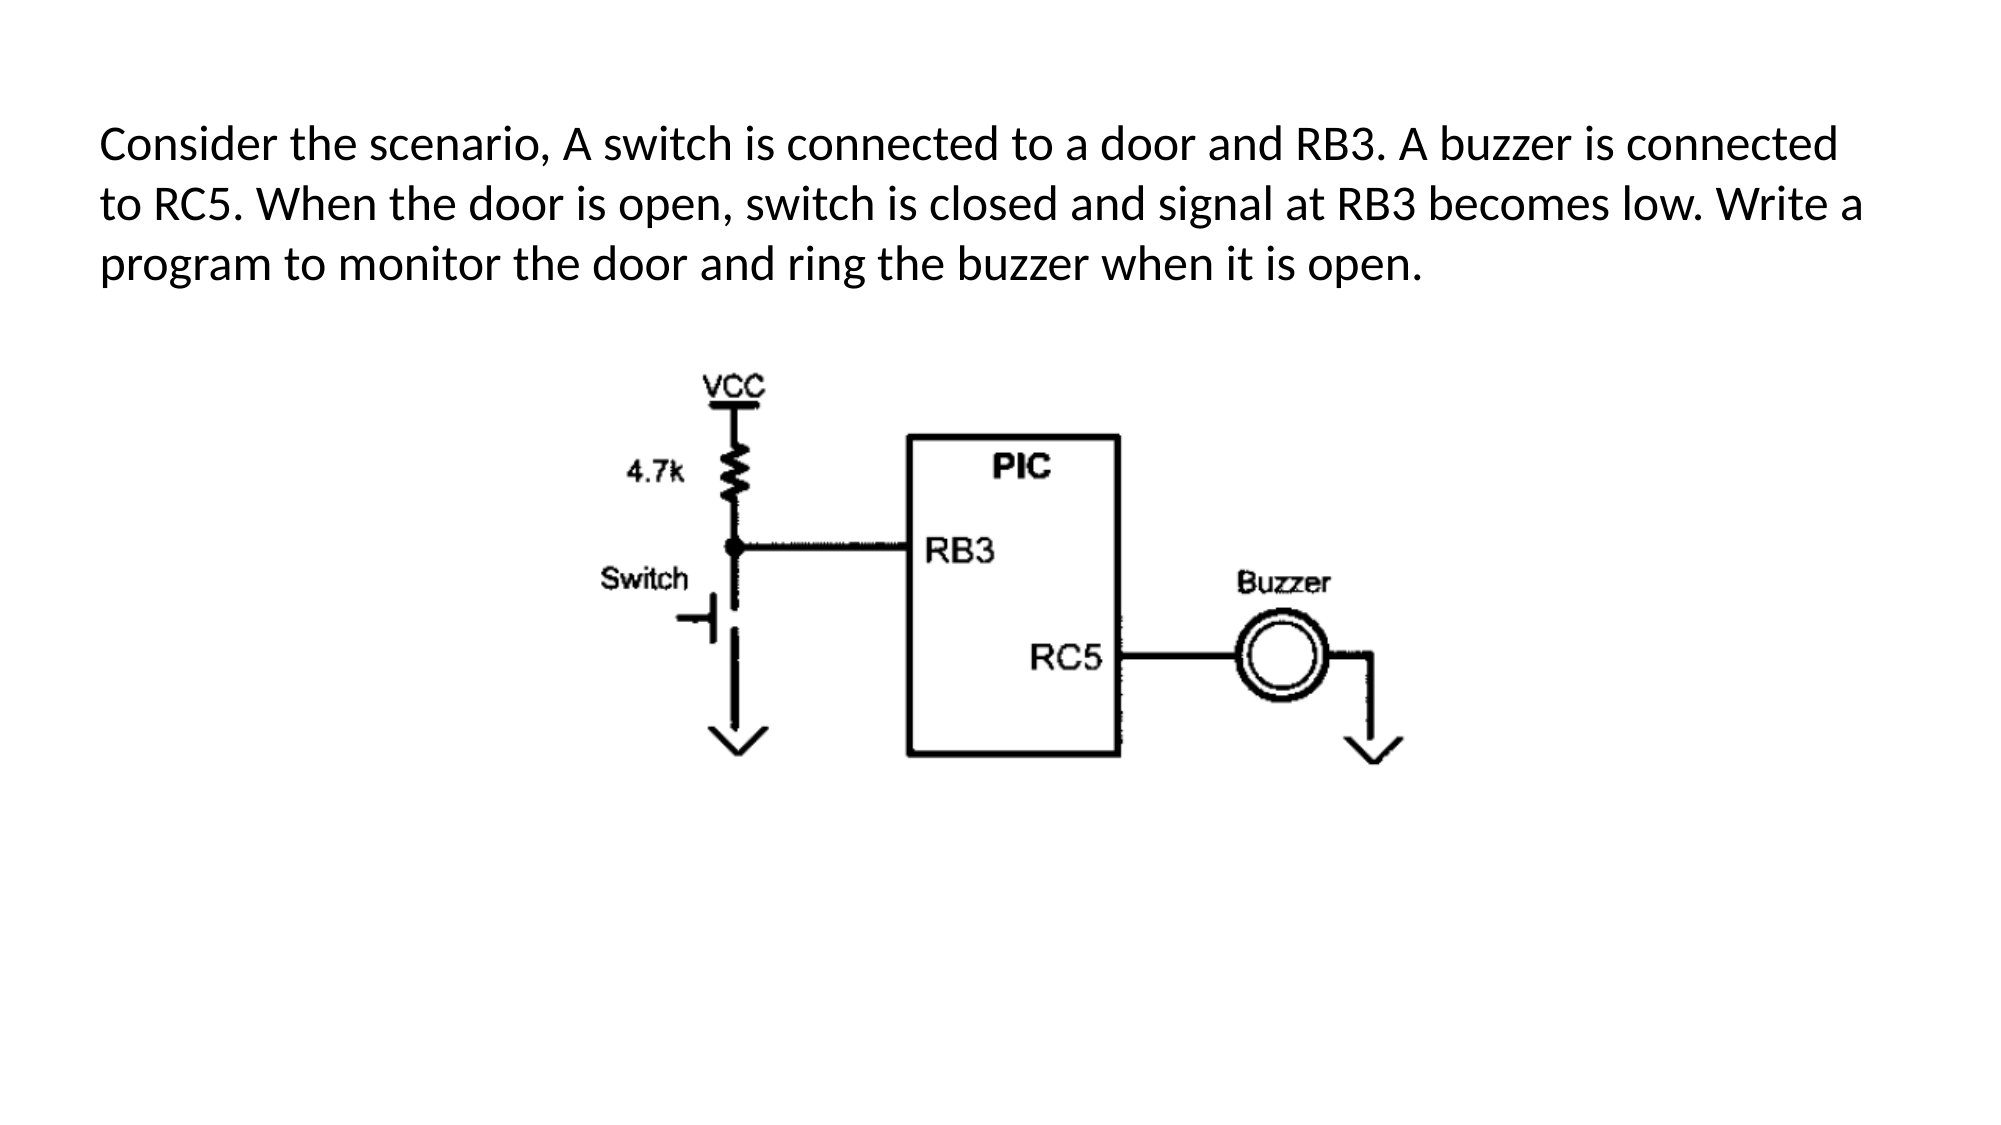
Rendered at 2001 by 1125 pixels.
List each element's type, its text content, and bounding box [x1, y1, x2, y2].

text_box Consider the scenario, A switch is connected to a door and RB3. A buzzer is connected to RC5. When the door is open, switch is closed and signal at RB3 becomes low. Write a program to monitor the door and ring the buzzer when it is open. [84, 103, 1881, 343]
picture [539, 326, 1461, 799]
